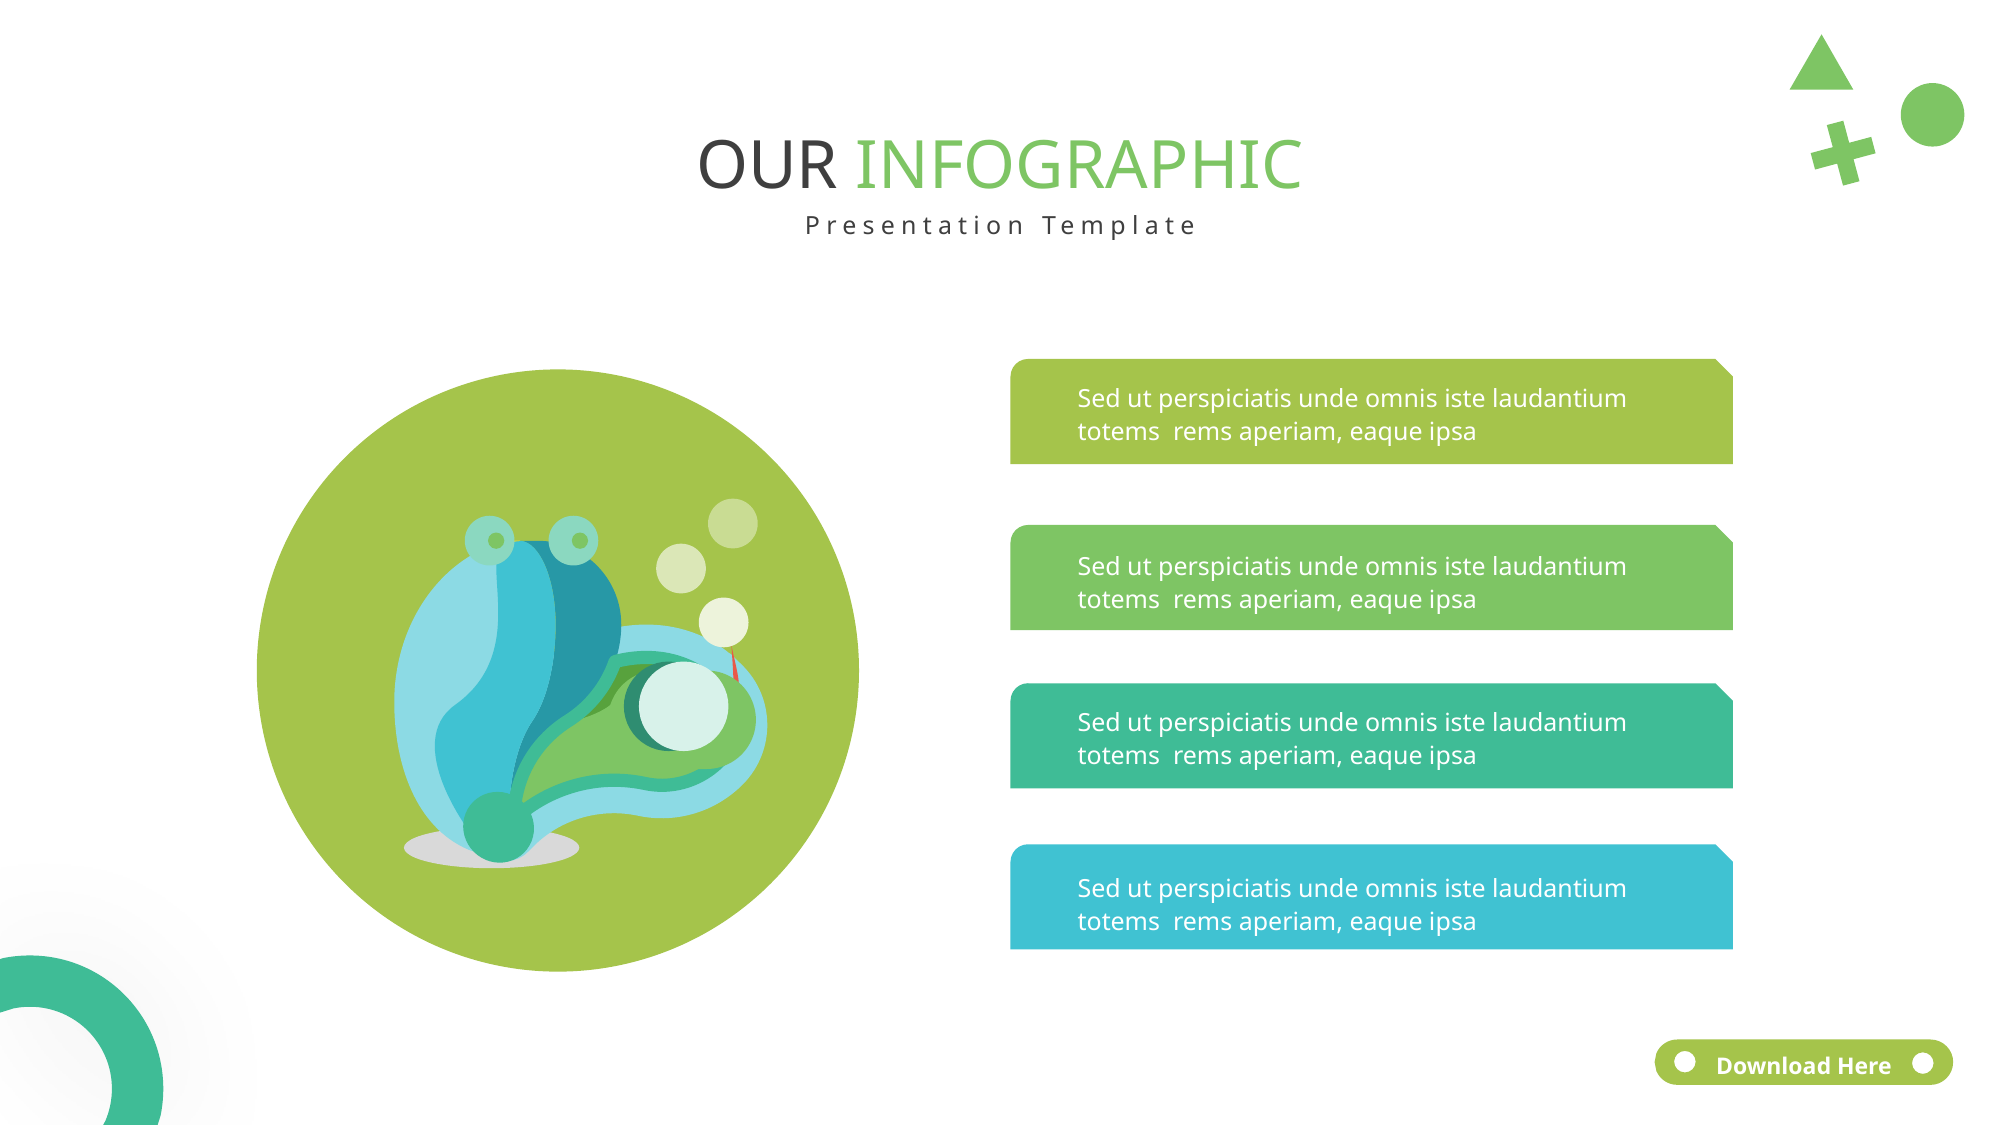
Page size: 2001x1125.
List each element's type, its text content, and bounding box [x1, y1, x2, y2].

text_box OUR INFOGRAPHIC [567, 114, 1433, 210]
text_box [1010, 358, 1733, 465]
text_box Sed ut perspiciatis unde omnis iste laudantium totems rems aperiam, eaque ipsa [1062, 539, 1705, 621]
text_box [1010, 524, 1733, 631]
text_box Sed ut perspiciatis unde omnis iste laudantium totems rems aperiam, eaque ipsa [1062, 861, 1705, 943]
text_box [0, 954, 165, 1125]
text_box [256, 369, 859, 972]
text_box Sed ut perspiciatis unde omnis iste laudantium totems rems aperiam, eaque ipsa [1062, 696, 1705, 777]
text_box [1654, 1038, 1954, 1085]
text_box [1010, 683, 1733, 789]
text_box Sed ut perspiciatis unde omnis iste laudantium totems rems aperiam, eaque ipsa [1062, 371, 1705, 453]
text_box [1010, 844, 1733, 950]
text_box Presentation Template [753, 196, 1247, 248]
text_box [1801, 43, 1965, 185]
